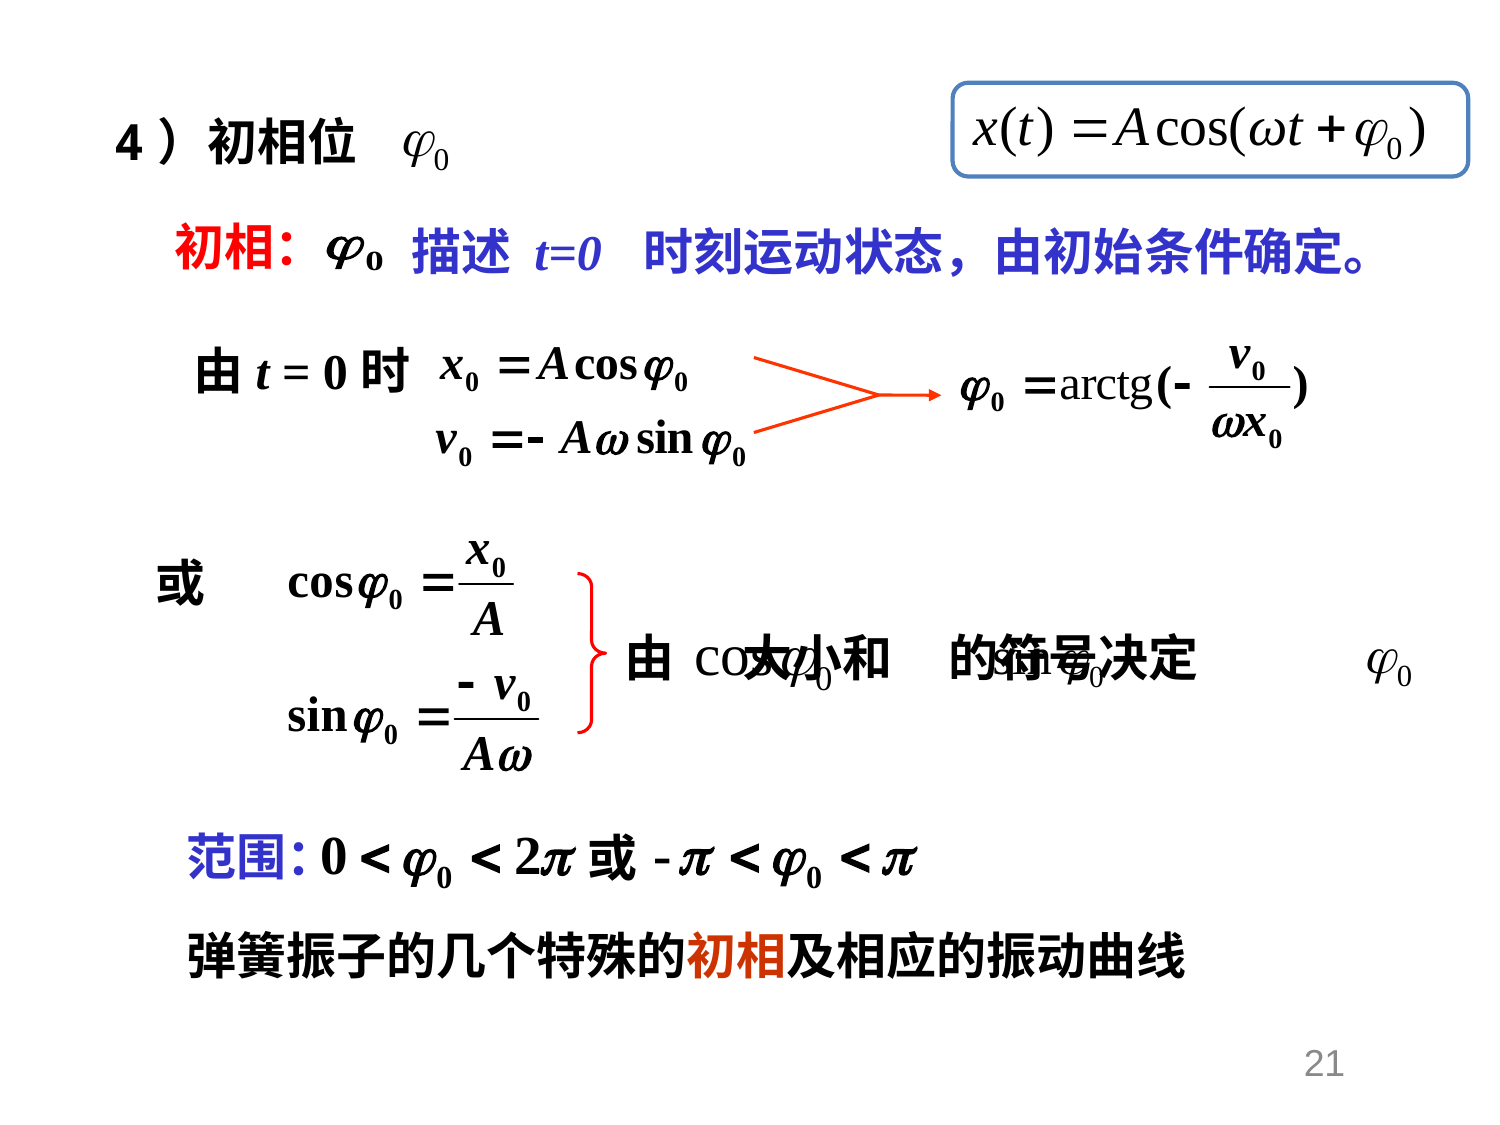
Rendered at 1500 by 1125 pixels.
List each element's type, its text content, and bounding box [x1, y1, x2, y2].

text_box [159, 207, 1437, 288]
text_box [100, 101, 479, 185]
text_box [140, 515, 1500, 783]
picture [312, 819, 589, 903]
picture [962, 89, 1436, 174]
picture [646, 818, 932, 903]
text_box [1289, 1031, 1500, 1092]
text_box 弹簧振子的几个特殊的初相及相应的振动曲线 [171, 916, 1298, 992]
text_box 或 [590, 819, 643, 894]
text_box [952, 82, 1469, 177]
text_box 范围： [171, 818, 313, 893]
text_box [178, 319, 1317, 478]
